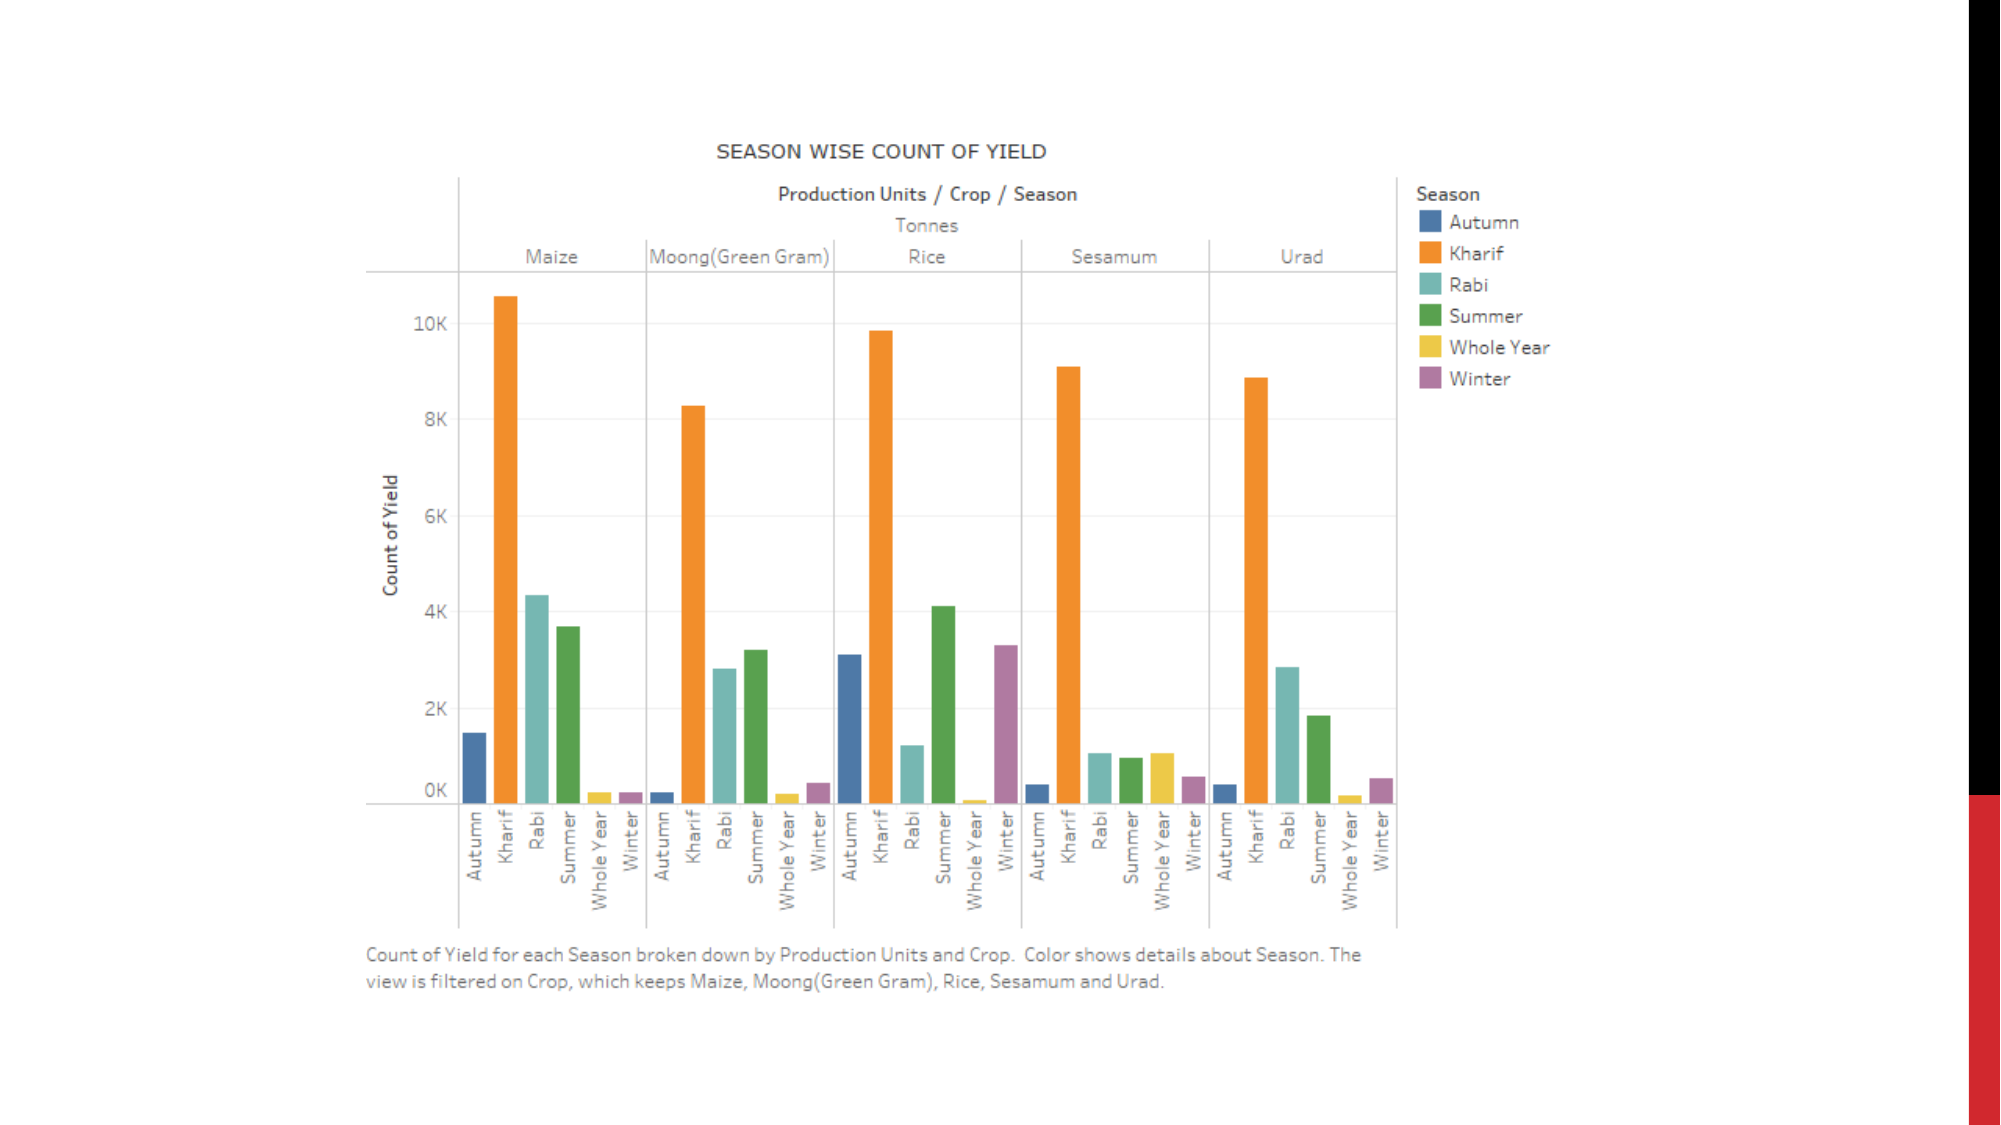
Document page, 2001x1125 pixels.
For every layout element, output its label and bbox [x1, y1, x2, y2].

picture [365, 129, 1634, 996]
